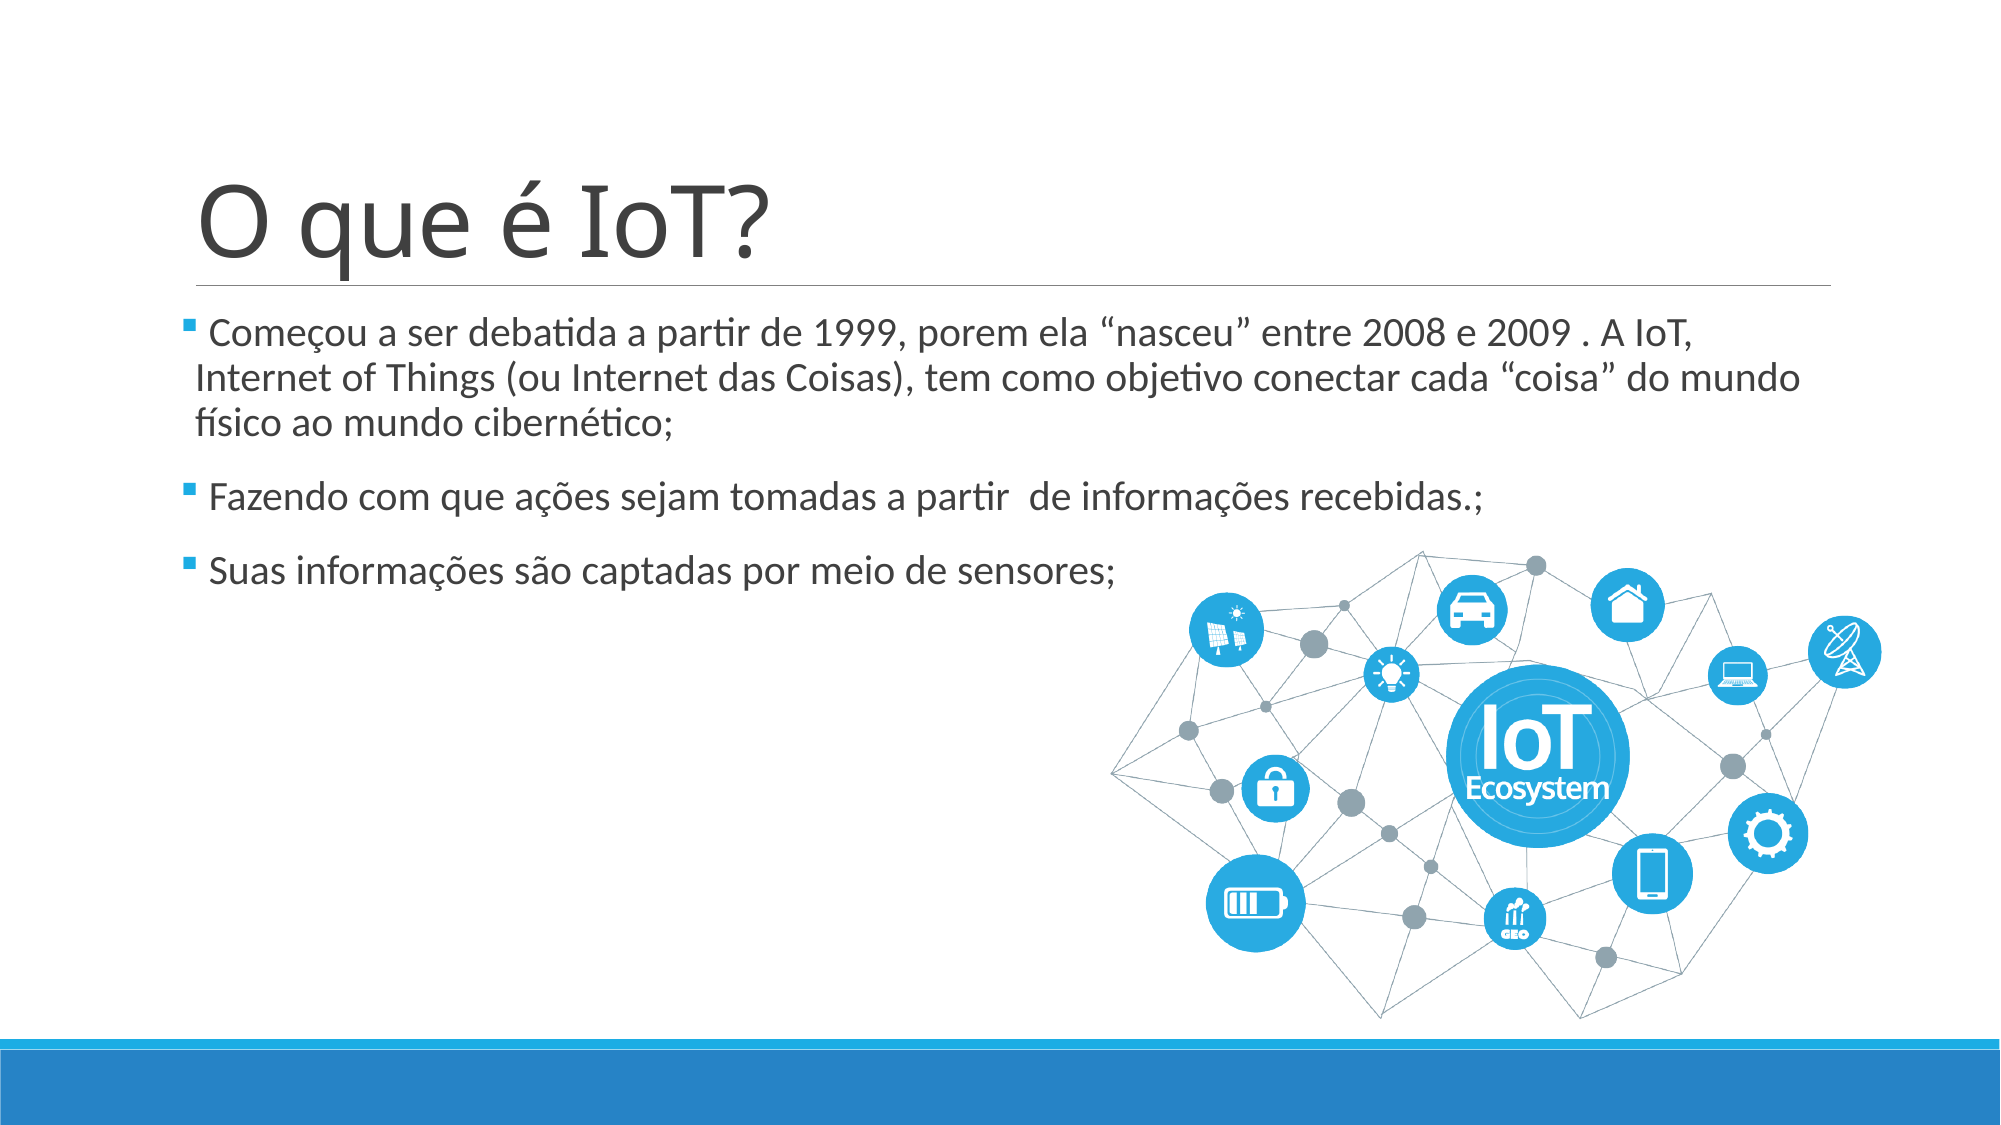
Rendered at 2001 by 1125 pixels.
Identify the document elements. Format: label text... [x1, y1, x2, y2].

list Começou a ser debatida a partir de 1999, porem ela “nasceu” entre 2008 e 2009 . A IoT, Internet of Things (ou Internet das Coisas), tem como objetivo conectar cada “coisa” do mundo físico ao mundo cibernético; Fazendo com que ações sejam tomadas a partir de informações recebidas.; Suas informações são captadas por meio de sensores; [180, 302, 1830, 963]
title O que é IoT? [180, 47, 1830, 285]
picture [1074, 493, 1929, 1058]
